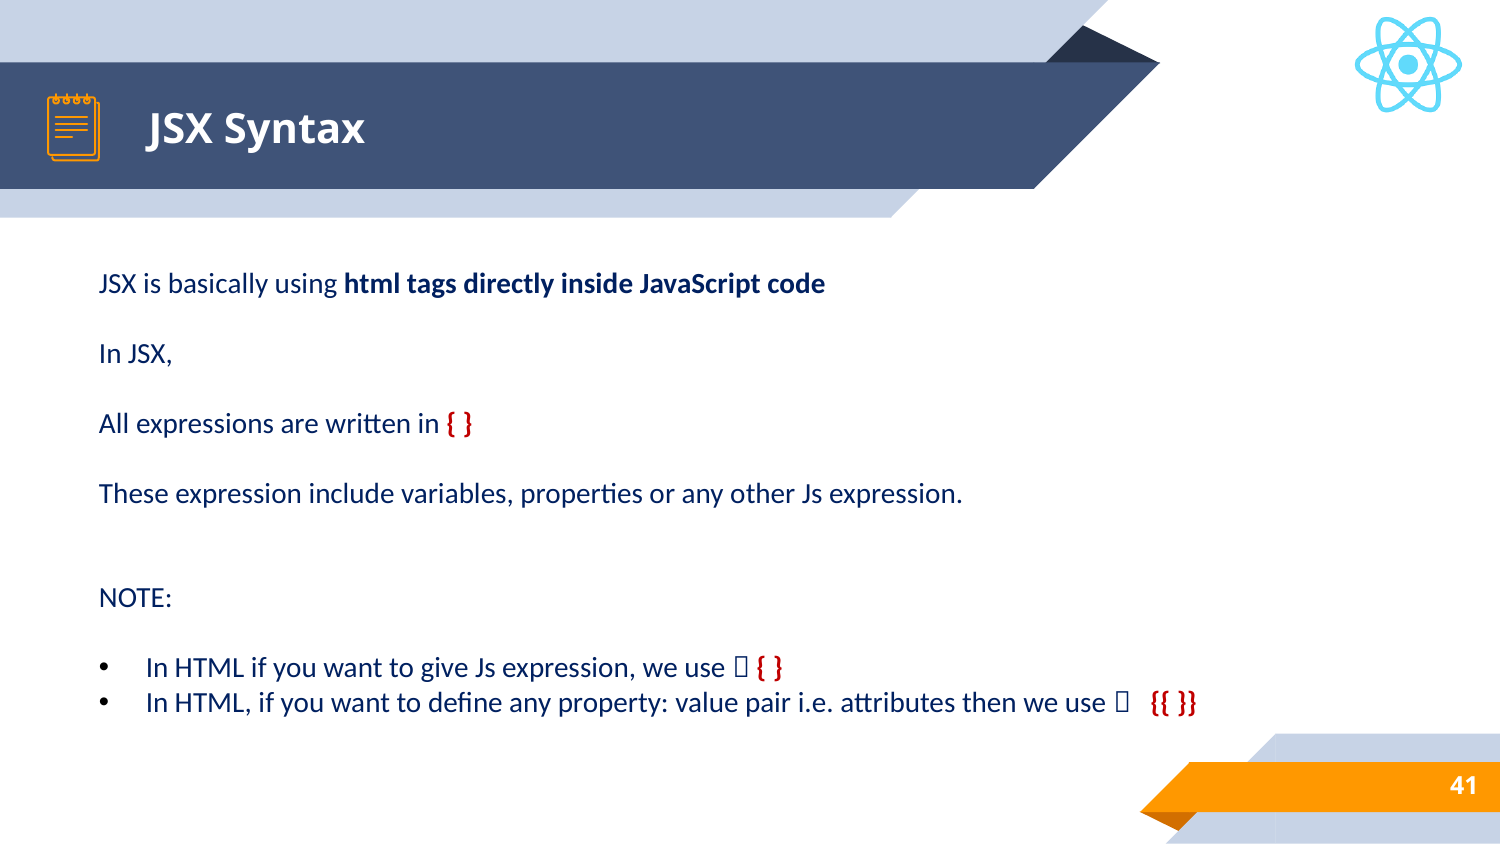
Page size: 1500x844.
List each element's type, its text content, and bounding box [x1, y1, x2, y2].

text_box JSX is basically using html tags directly inside JavaScript code In JSX, All expressions are written in { } These expression include variables, properties or any other Js expression. NOTE: In HTML if you want to give Js expression, we use  { } In HTML, if you want to define any property: value pair i.e. attributes then we use  {{ }} [84, 256, 1442, 844]
title JSX Syntax [133, 64, 997, 190]
picture [1316, 0, 1500, 130]
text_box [47, 93, 100, 161]
slide_number 41 [1442, 760, 1494, 813]
